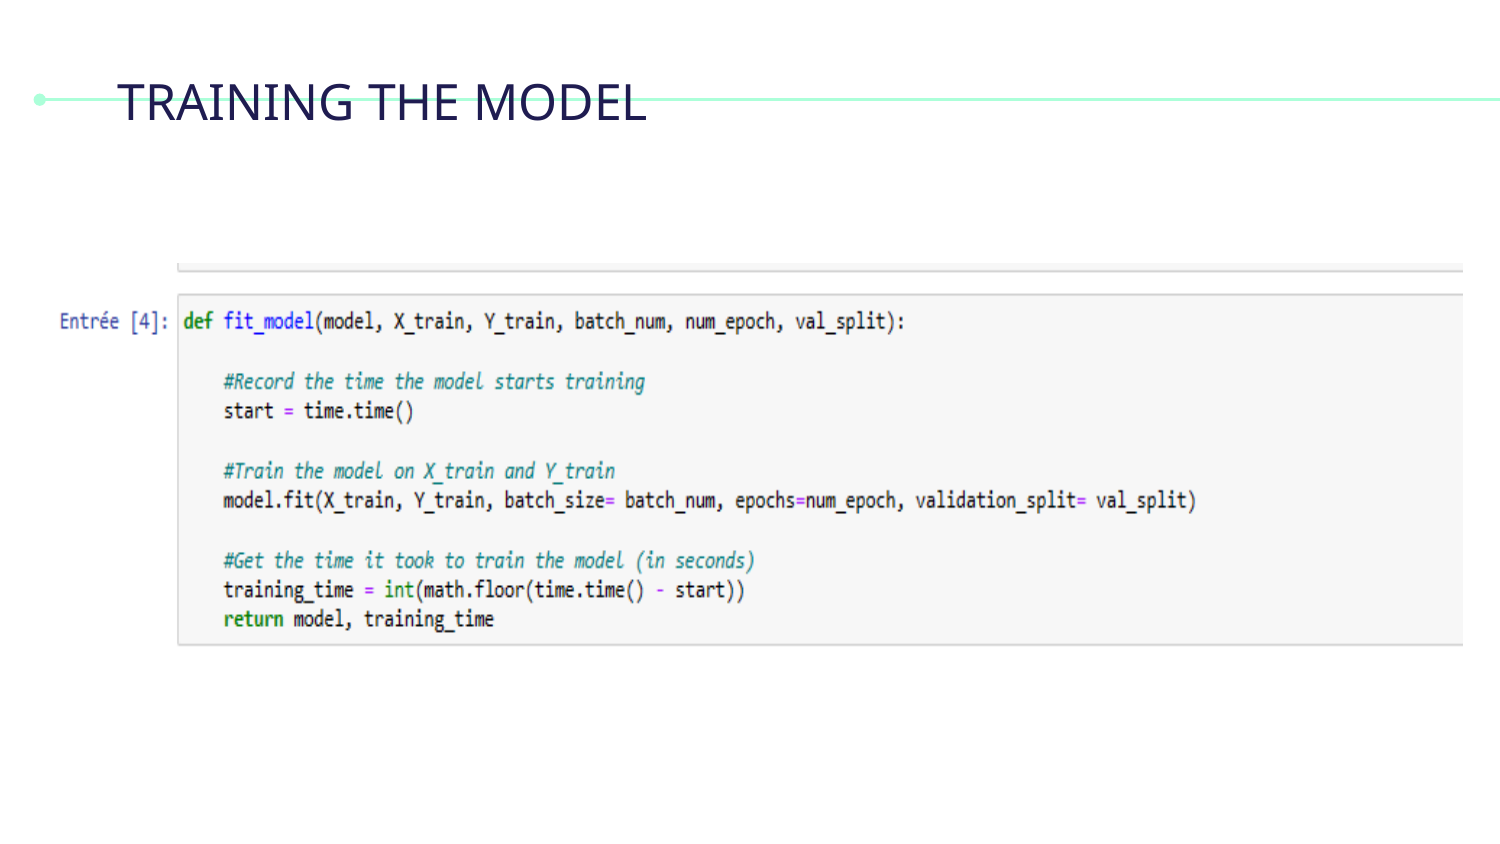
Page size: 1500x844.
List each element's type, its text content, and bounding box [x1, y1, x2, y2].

picture [36, 263, 1464, 659]
title TRAINING THE MODEL [102, 55, 1101, 144]
